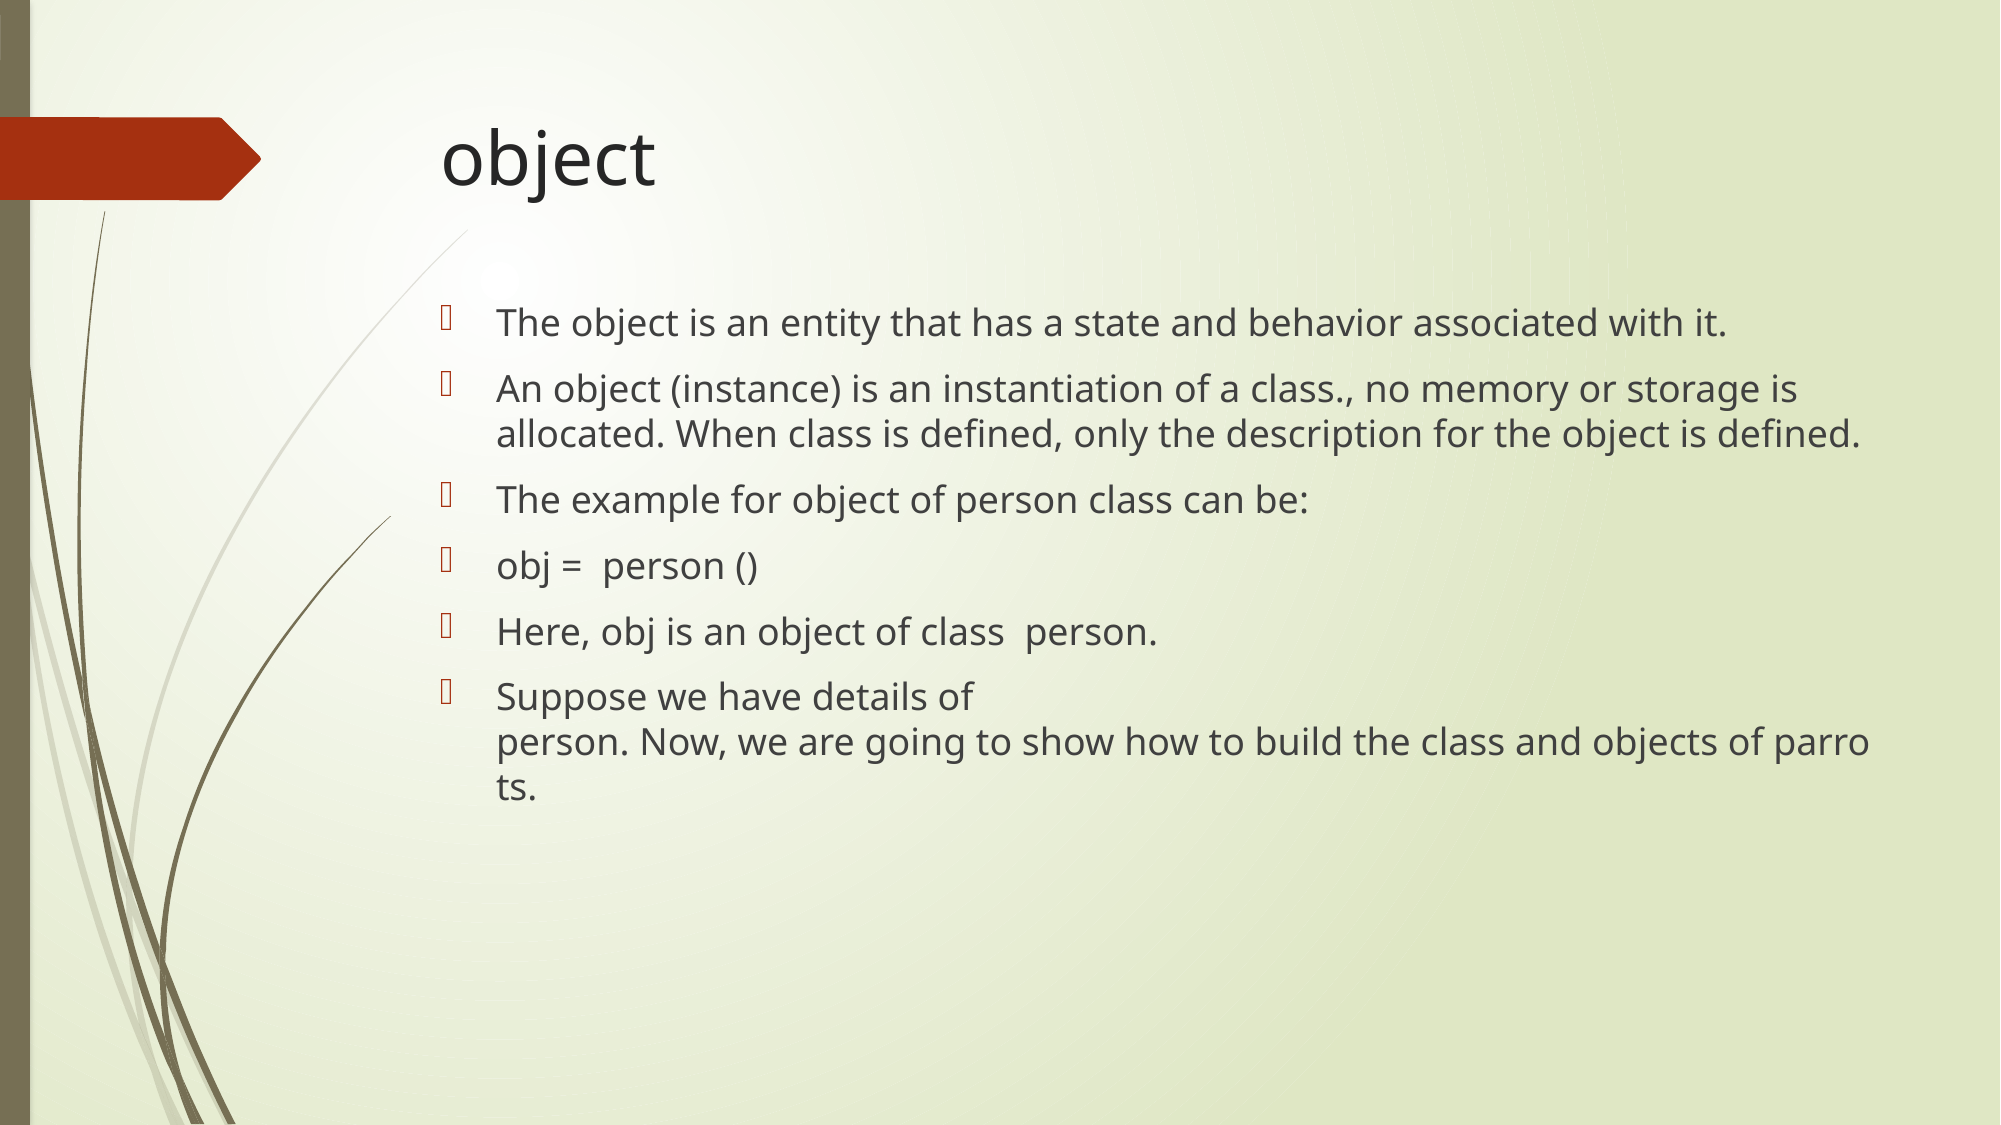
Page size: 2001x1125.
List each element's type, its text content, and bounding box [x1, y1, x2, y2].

list The object is an entity that has a state and behavior associated with it. An object (instance) is an instantiation of a class., no memory or storage is allocated. When class is defined, only the description for the object is defined. The example for object of person class can be: obj = person () Here, obj is an object of class person. Suppose we have details of person. Now, we are going to show how to build the class and objects of parrots. [424, 291, 1888, 970]
title object [425, 102, 1888, 241]
